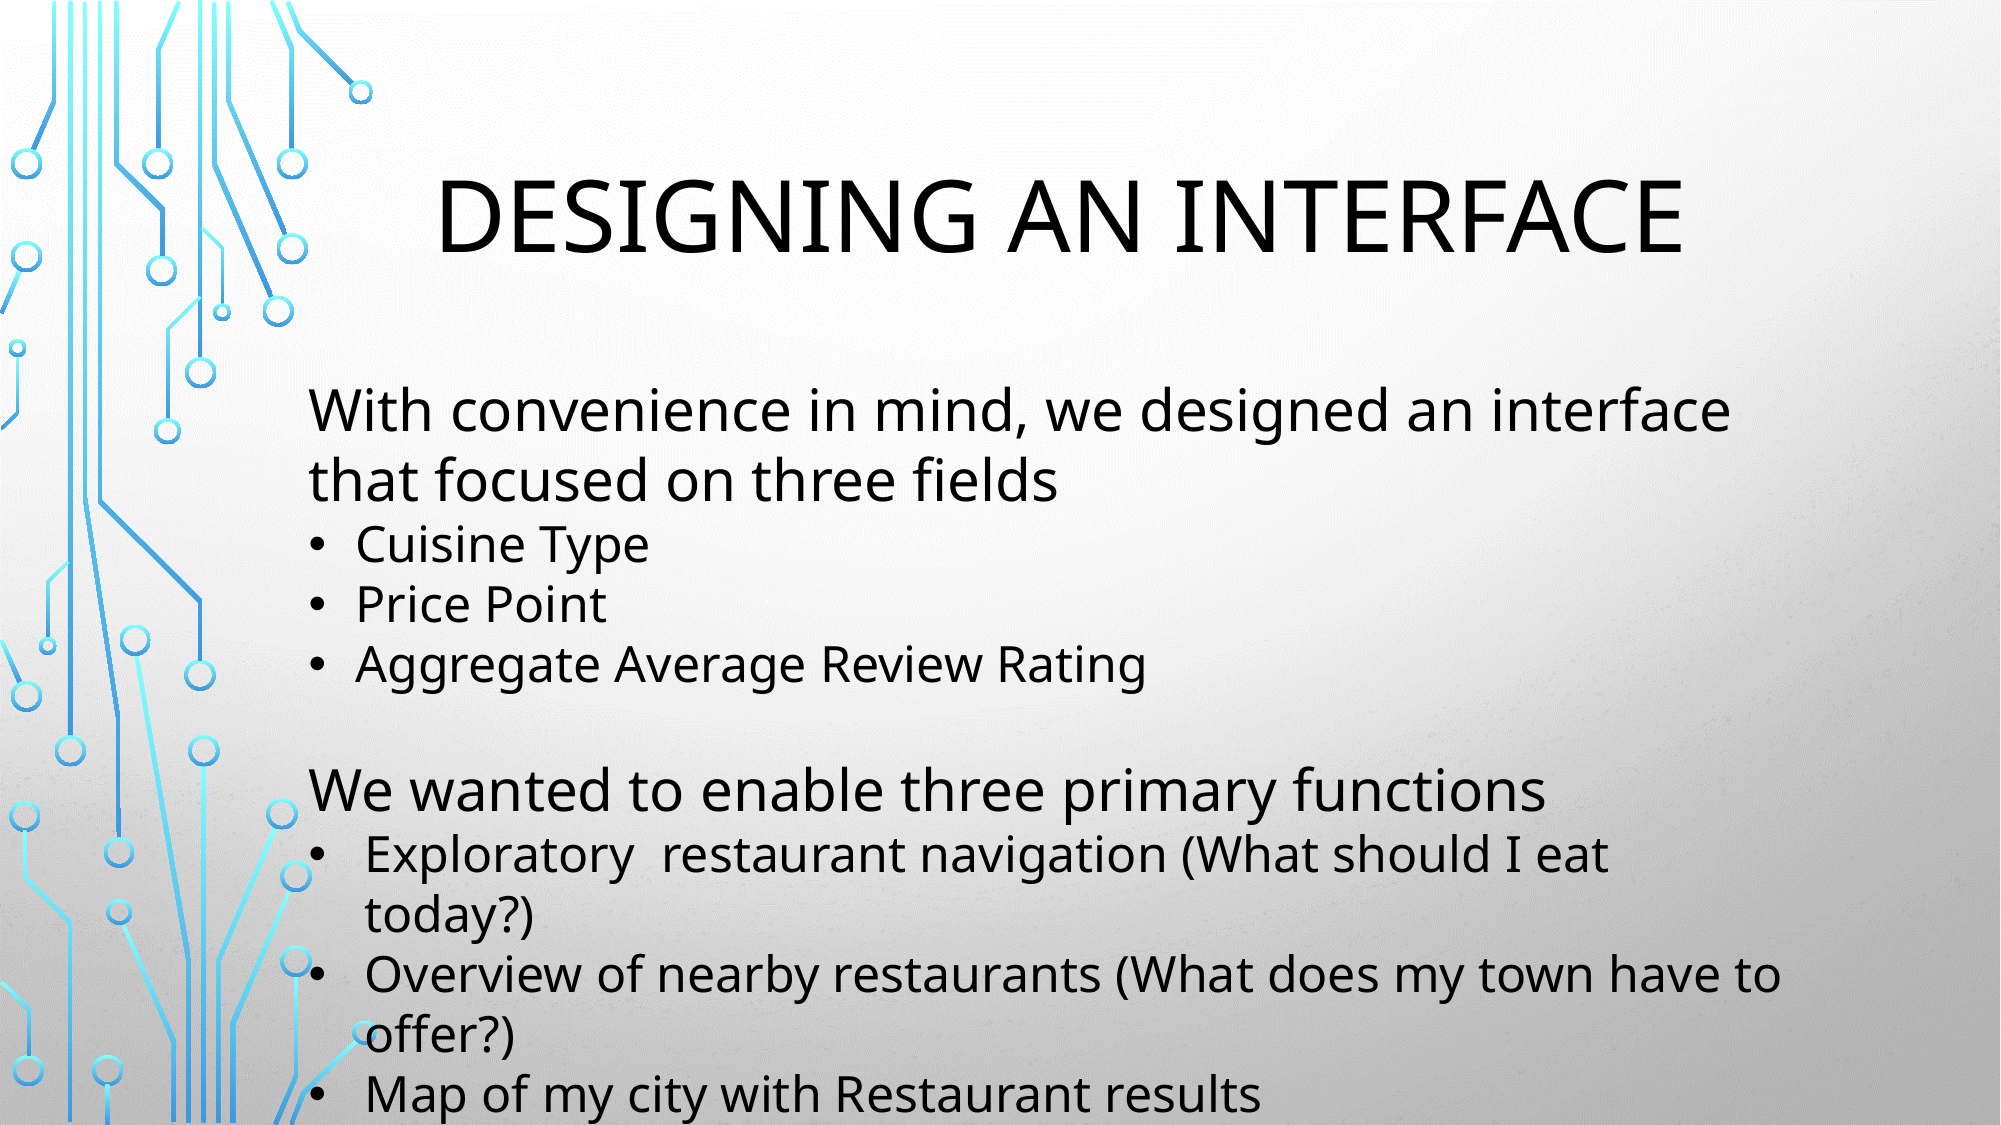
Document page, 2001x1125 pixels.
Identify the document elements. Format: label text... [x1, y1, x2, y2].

text_box With convenience in mind, we designed an interface that focused on three fields Cuisine Type Price Point Aggregate Average Review Rating We wanted to enable three primary functions Exploratory restaurant navigation (What should I eat today?) Overview of nearby restaurants (What does my town have to offer?) Map of my city with Restaurant results [293, 365, 1805, 1125]
title Designing an Interface [418, 56, 1906, 282]
